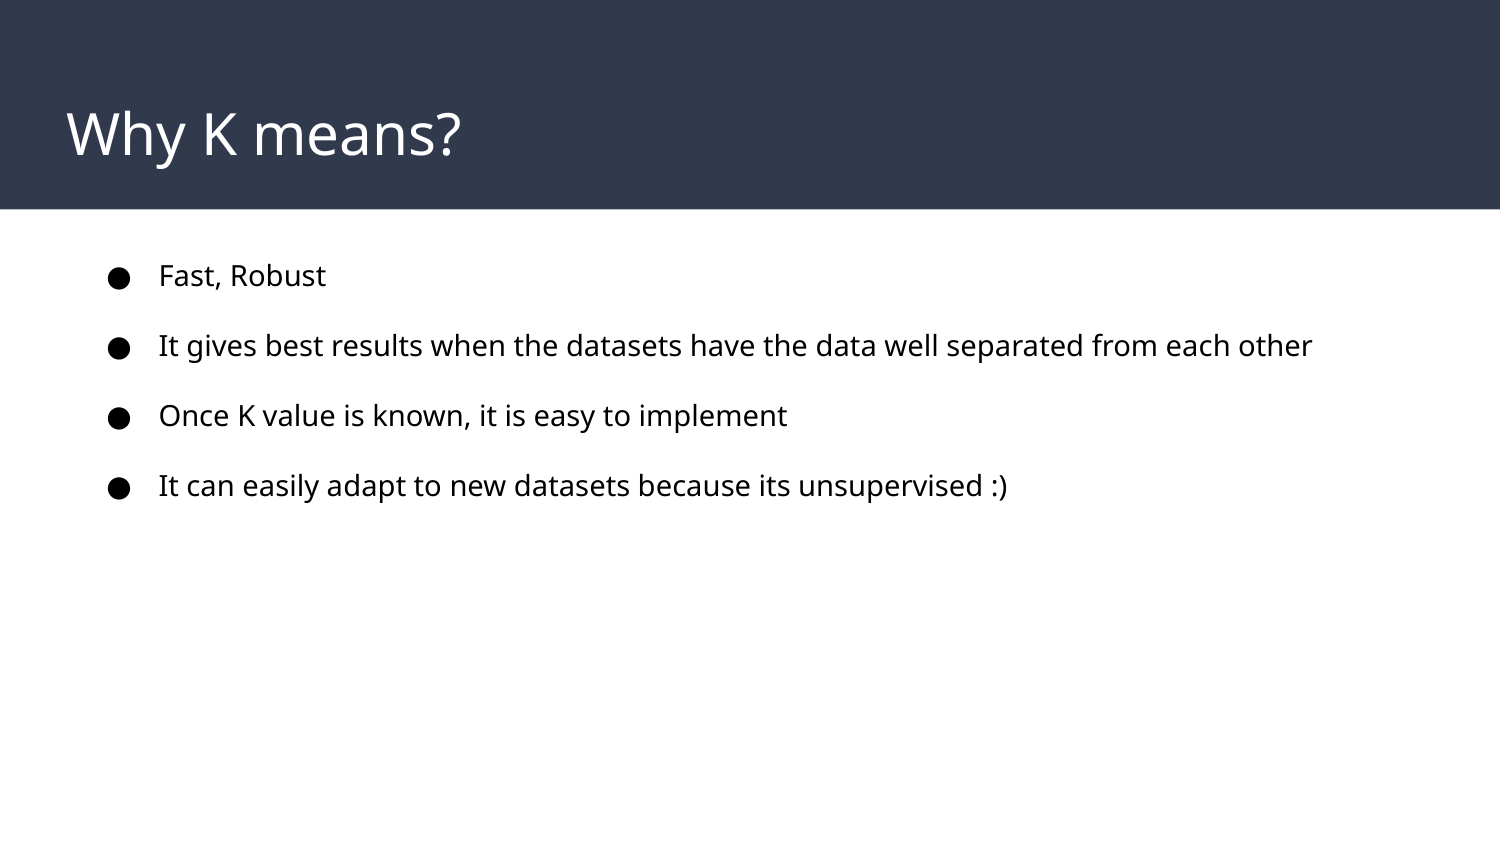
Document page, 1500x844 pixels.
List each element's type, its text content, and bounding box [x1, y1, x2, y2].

title Why K means? [51, 82, 1449, 185]
text_box Fast, Robust It gives best results when the datasets have the data well separated from each other Once K value is known, it is easy to implement It can easily adapt to new datasets because its unsupervised :) [68, 242, 1361, 518]
